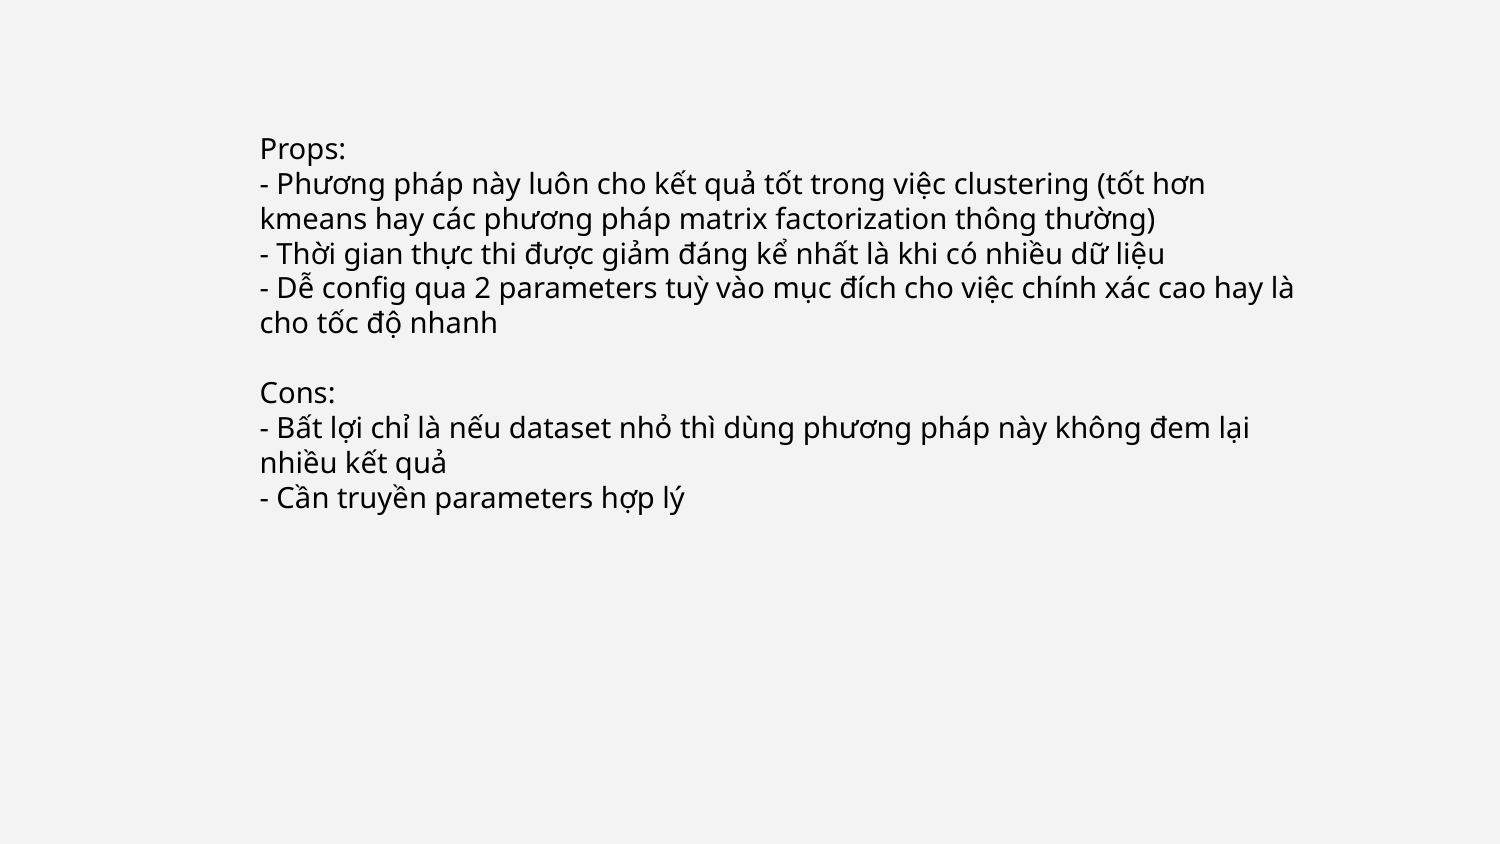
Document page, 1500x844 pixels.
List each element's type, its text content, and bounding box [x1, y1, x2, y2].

text_box [110, 77, 1365, 785]
text_box Props: - Phương pháp này luôn cho kết quả tốt trong việc clustering (tốt hơn kmeans hay các phương pháp matrix factorization thông thường) - Thời gian thực thi được giảm đáng kể nhất là khi có nhiều dữ liệu - Dễ config qua 2 parameters tuỳ vào mục đích cho việc chính xác cao hay là cho tốc độ nhanh Cons: - Bất lợi chỉ là nếu dataset nhỏ thì dùng phương pháp này không đem lại nhiều kết quả - Cần truyền parameters hợp lý [244, 115, 1336, 530]
